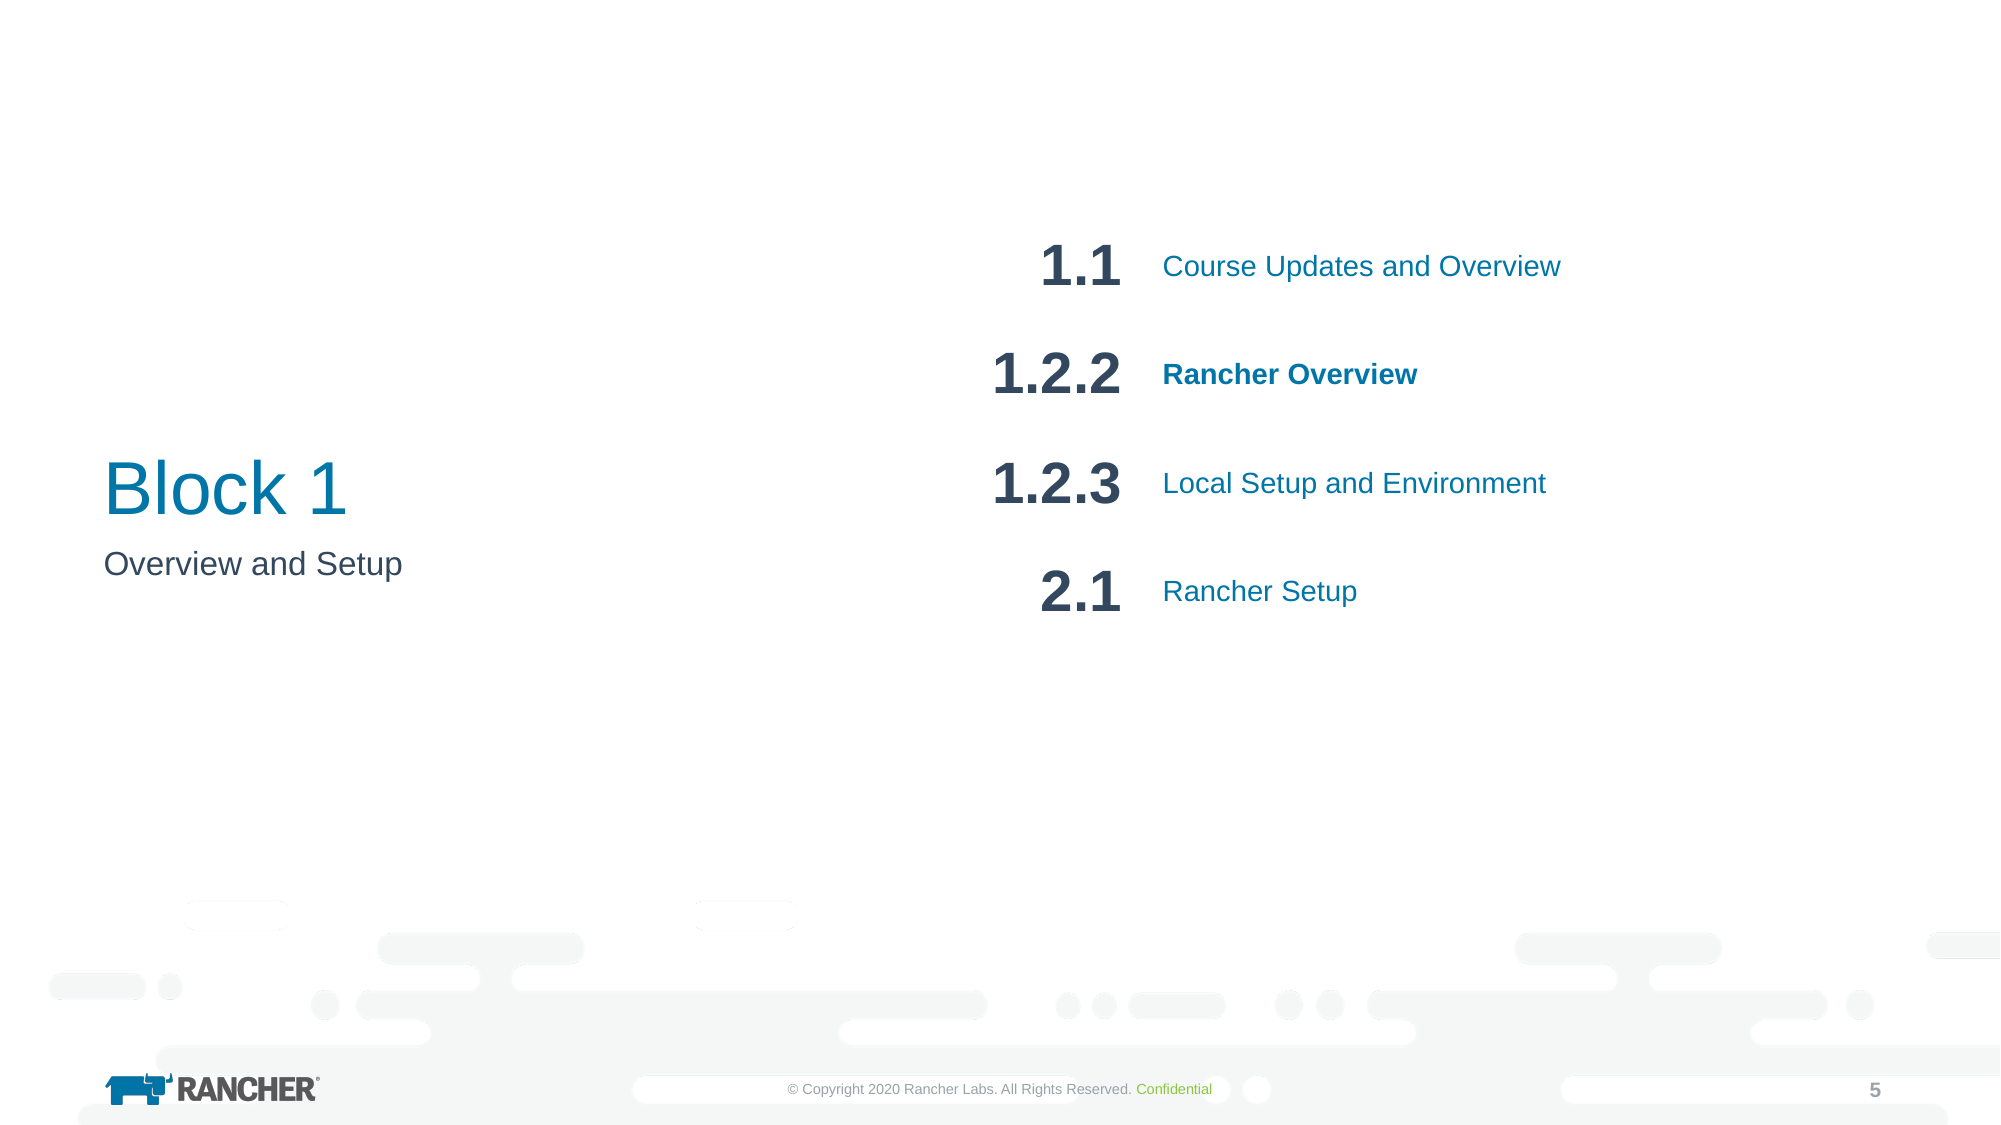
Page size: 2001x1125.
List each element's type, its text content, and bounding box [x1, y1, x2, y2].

list 2.1 [780, 560, 1122, 625]
list Local Setup and Environment [1162, 468, 1888, 500]
picture [123, 1096, 147, 1105]
list Overview and Setup [88, 539, 910, 591]
list Course Updates and Overview [1162, 250, 1888, 283]
picture [105, 1073, 320, 1105]
list 1.1 [999, 235, 1122, 299]
list 1.2.3 [957, 452, 1122, 517]
list Rancher Setup [1162, 576, 1888, 608]
list 1.2.2 [982, 343, 1122, 407]
picture [105, 1087, 110, 1105]
title Block 1 [88, 441, 910, 539]
list Rancher Overview [1162, 358, 1888, 391]
